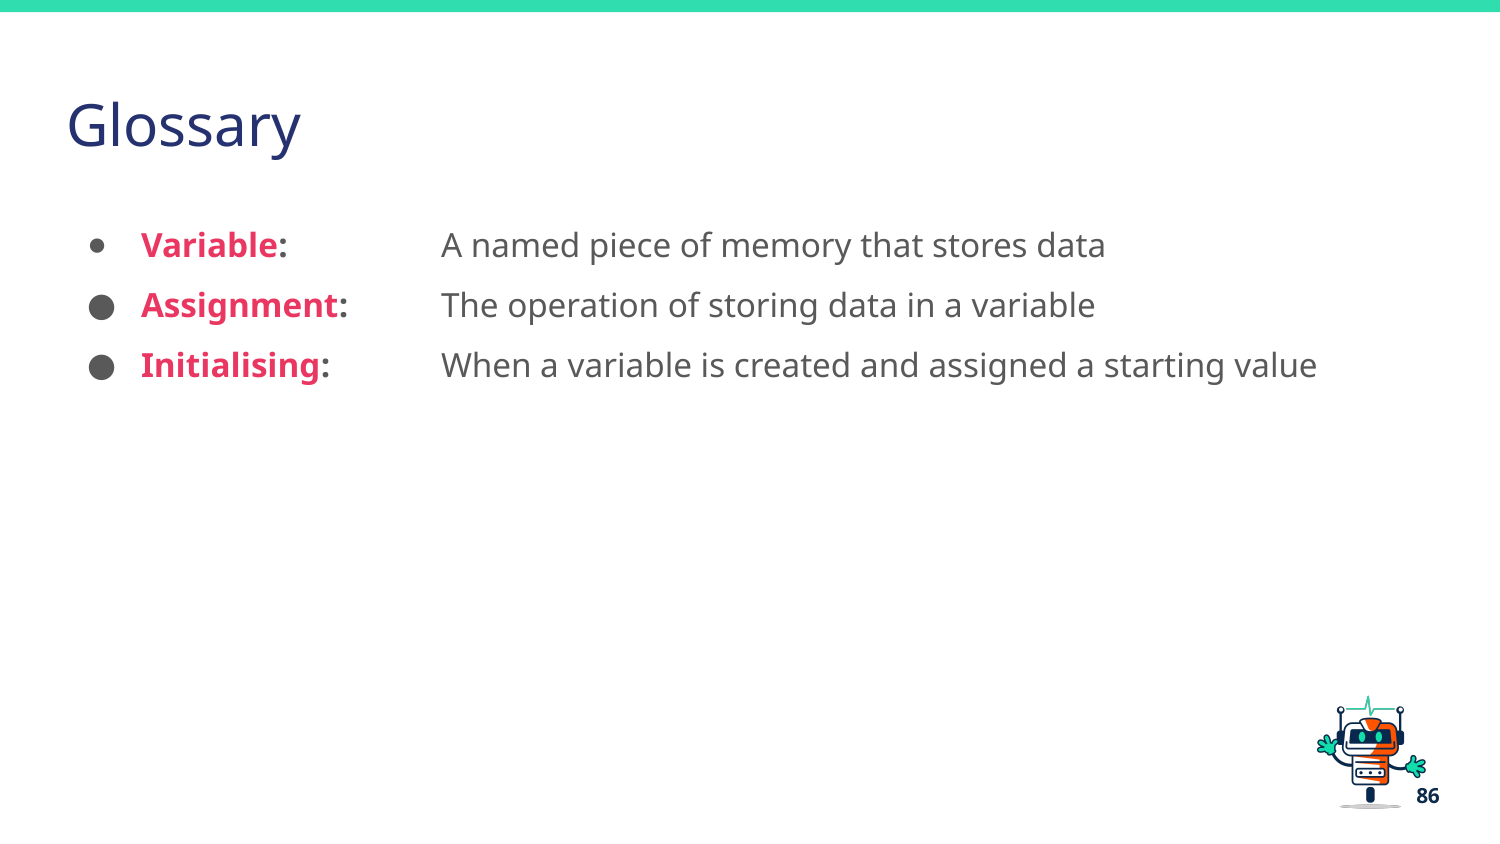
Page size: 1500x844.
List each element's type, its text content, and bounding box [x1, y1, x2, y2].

slide_number 86 [1364, 764, 1455, 830]
title Glossary [51, 72, 1449, 167]
list Variable: A named piece of memory that stores data Assignment: The operation of storing data in a variable Initialising: When a variable is created and assigned a starting value [51, 189, 1365, 598]
picture [1309, 687, 1435, 812]
